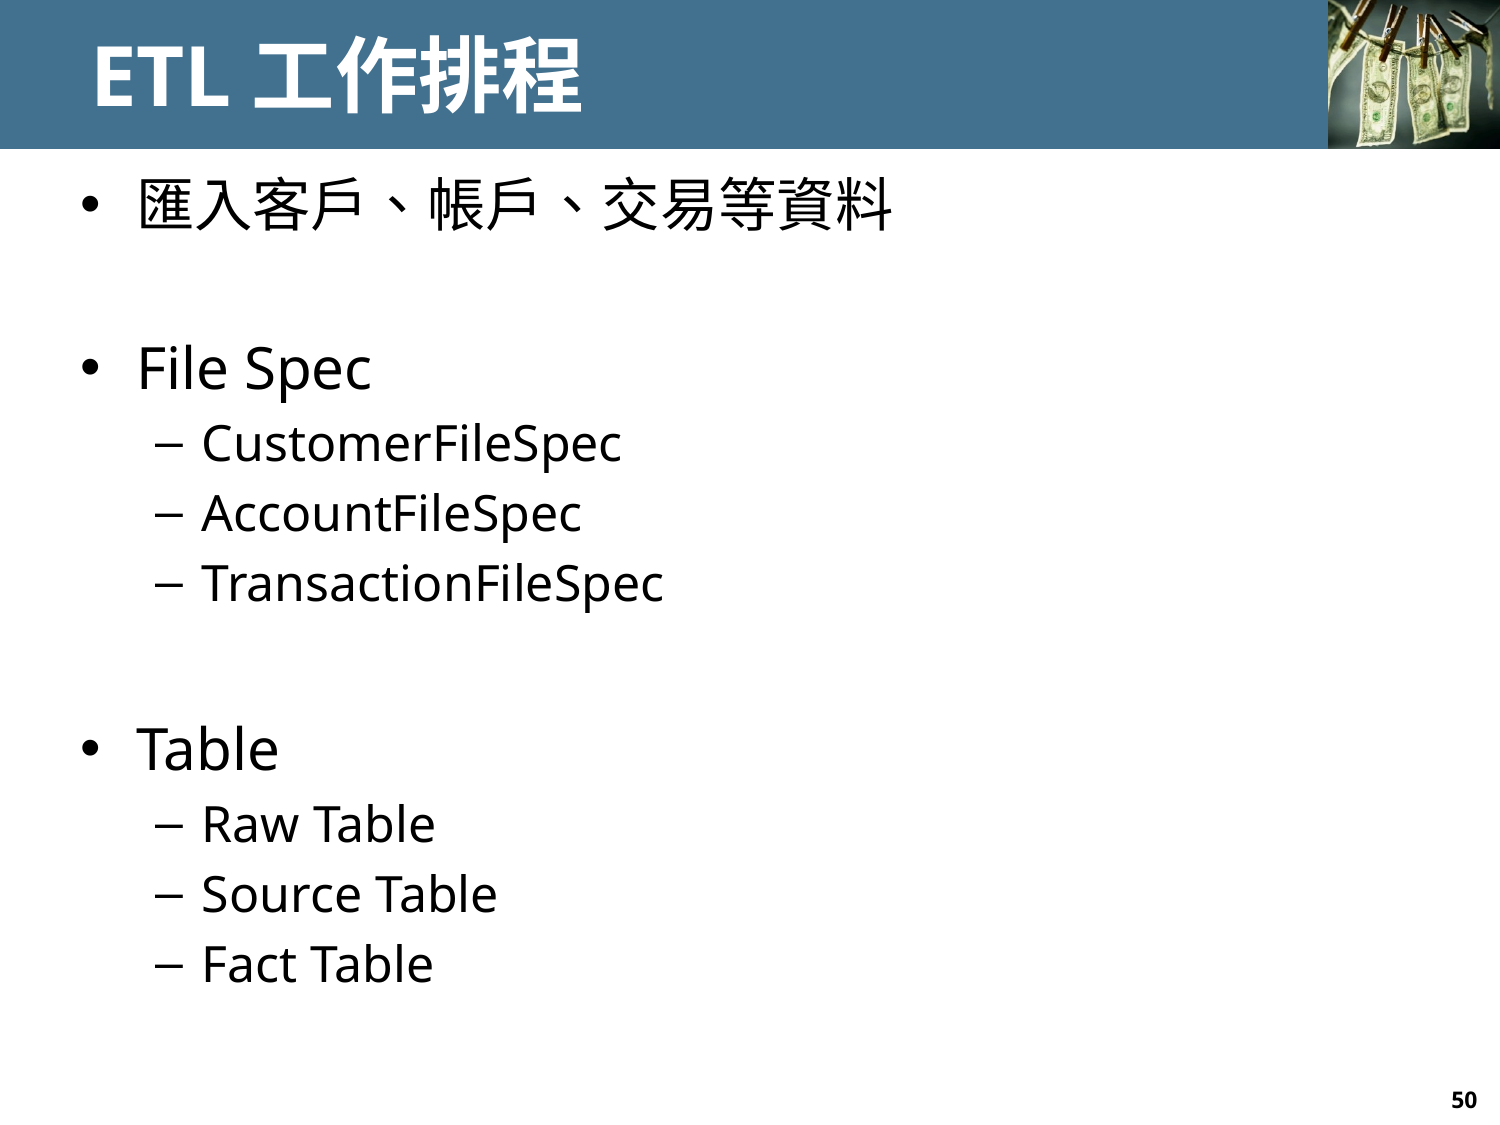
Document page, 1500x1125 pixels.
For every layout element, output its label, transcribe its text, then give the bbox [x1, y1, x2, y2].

slide_number 50 [1429, 1077, 1500, 1123]
list 匯入客戶、帳戶、交易等資料 File Spec CustomerFileSpec AccountFileSpec TransactionFileSpec Table Raw Table Source Table Fact Table [64, 160, 1447, 1094]
picture [1328, 0, 1500, 149]
title ETL工作排程 [75, 15, 1425, 146]
